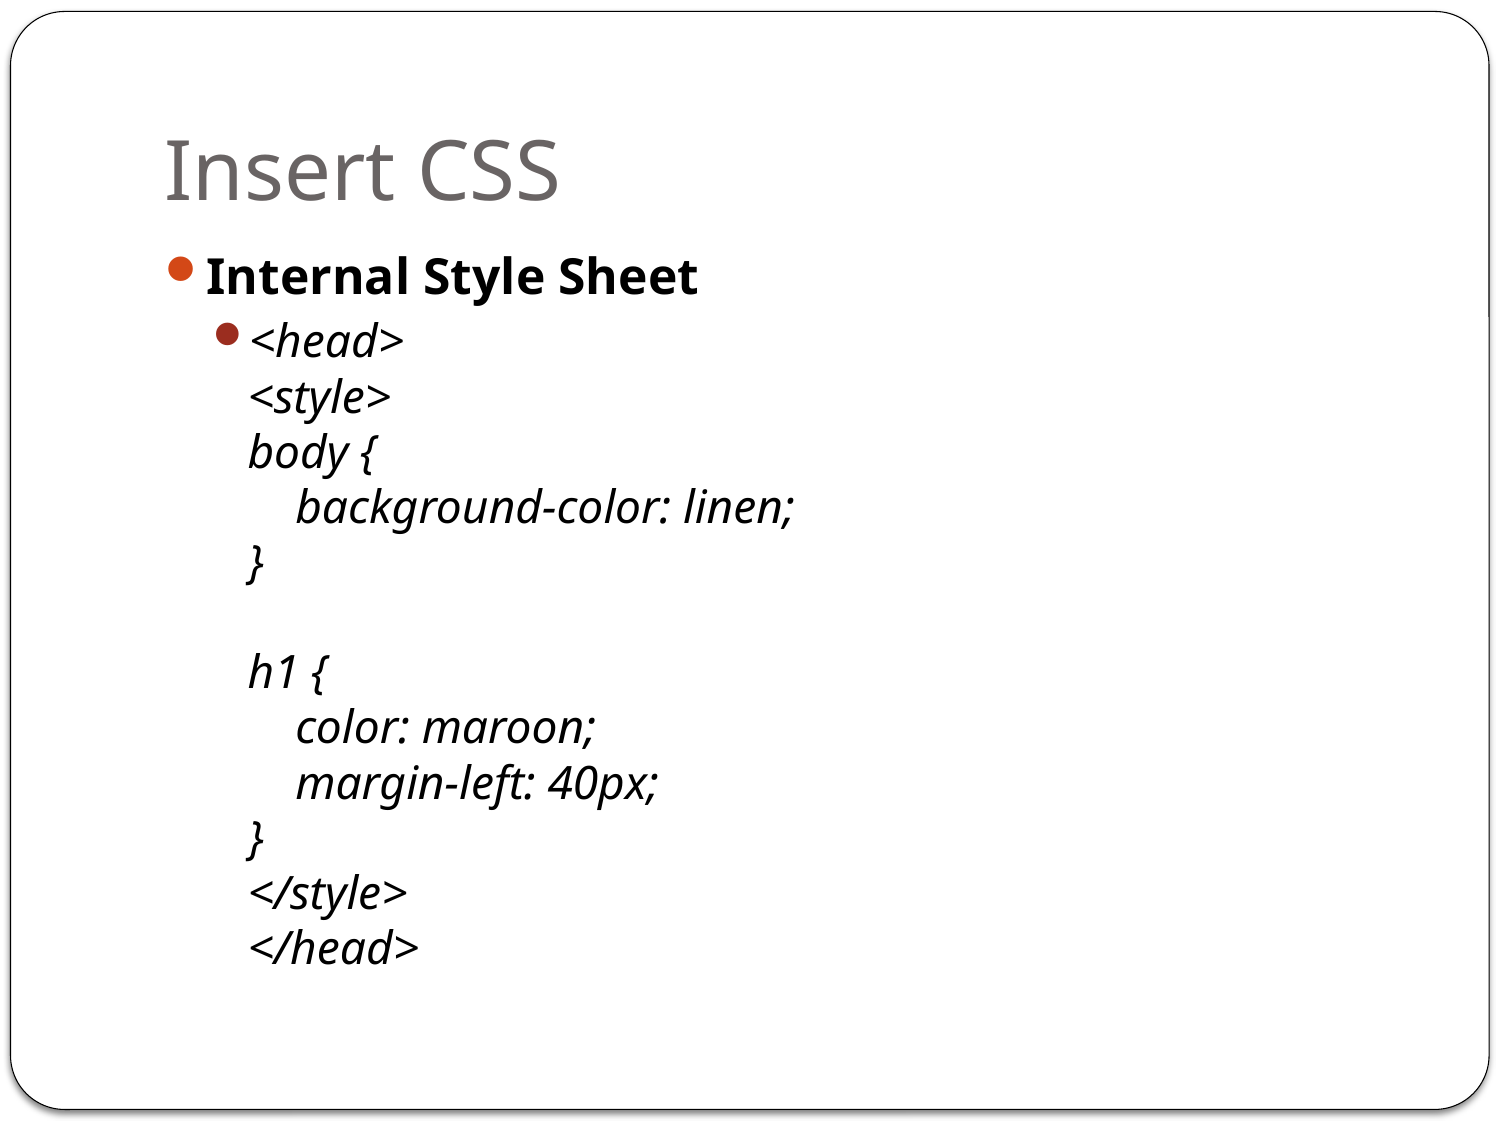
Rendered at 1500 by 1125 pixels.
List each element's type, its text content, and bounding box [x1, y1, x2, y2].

title Insert CSS [150, 45, 1425, 233]
list Internal Style Sheet <head> <style> body { background-color: linen; } h1 { color: maroon; margin-left: 40px; } </style> </head> [150, 237, 1425, 988]
